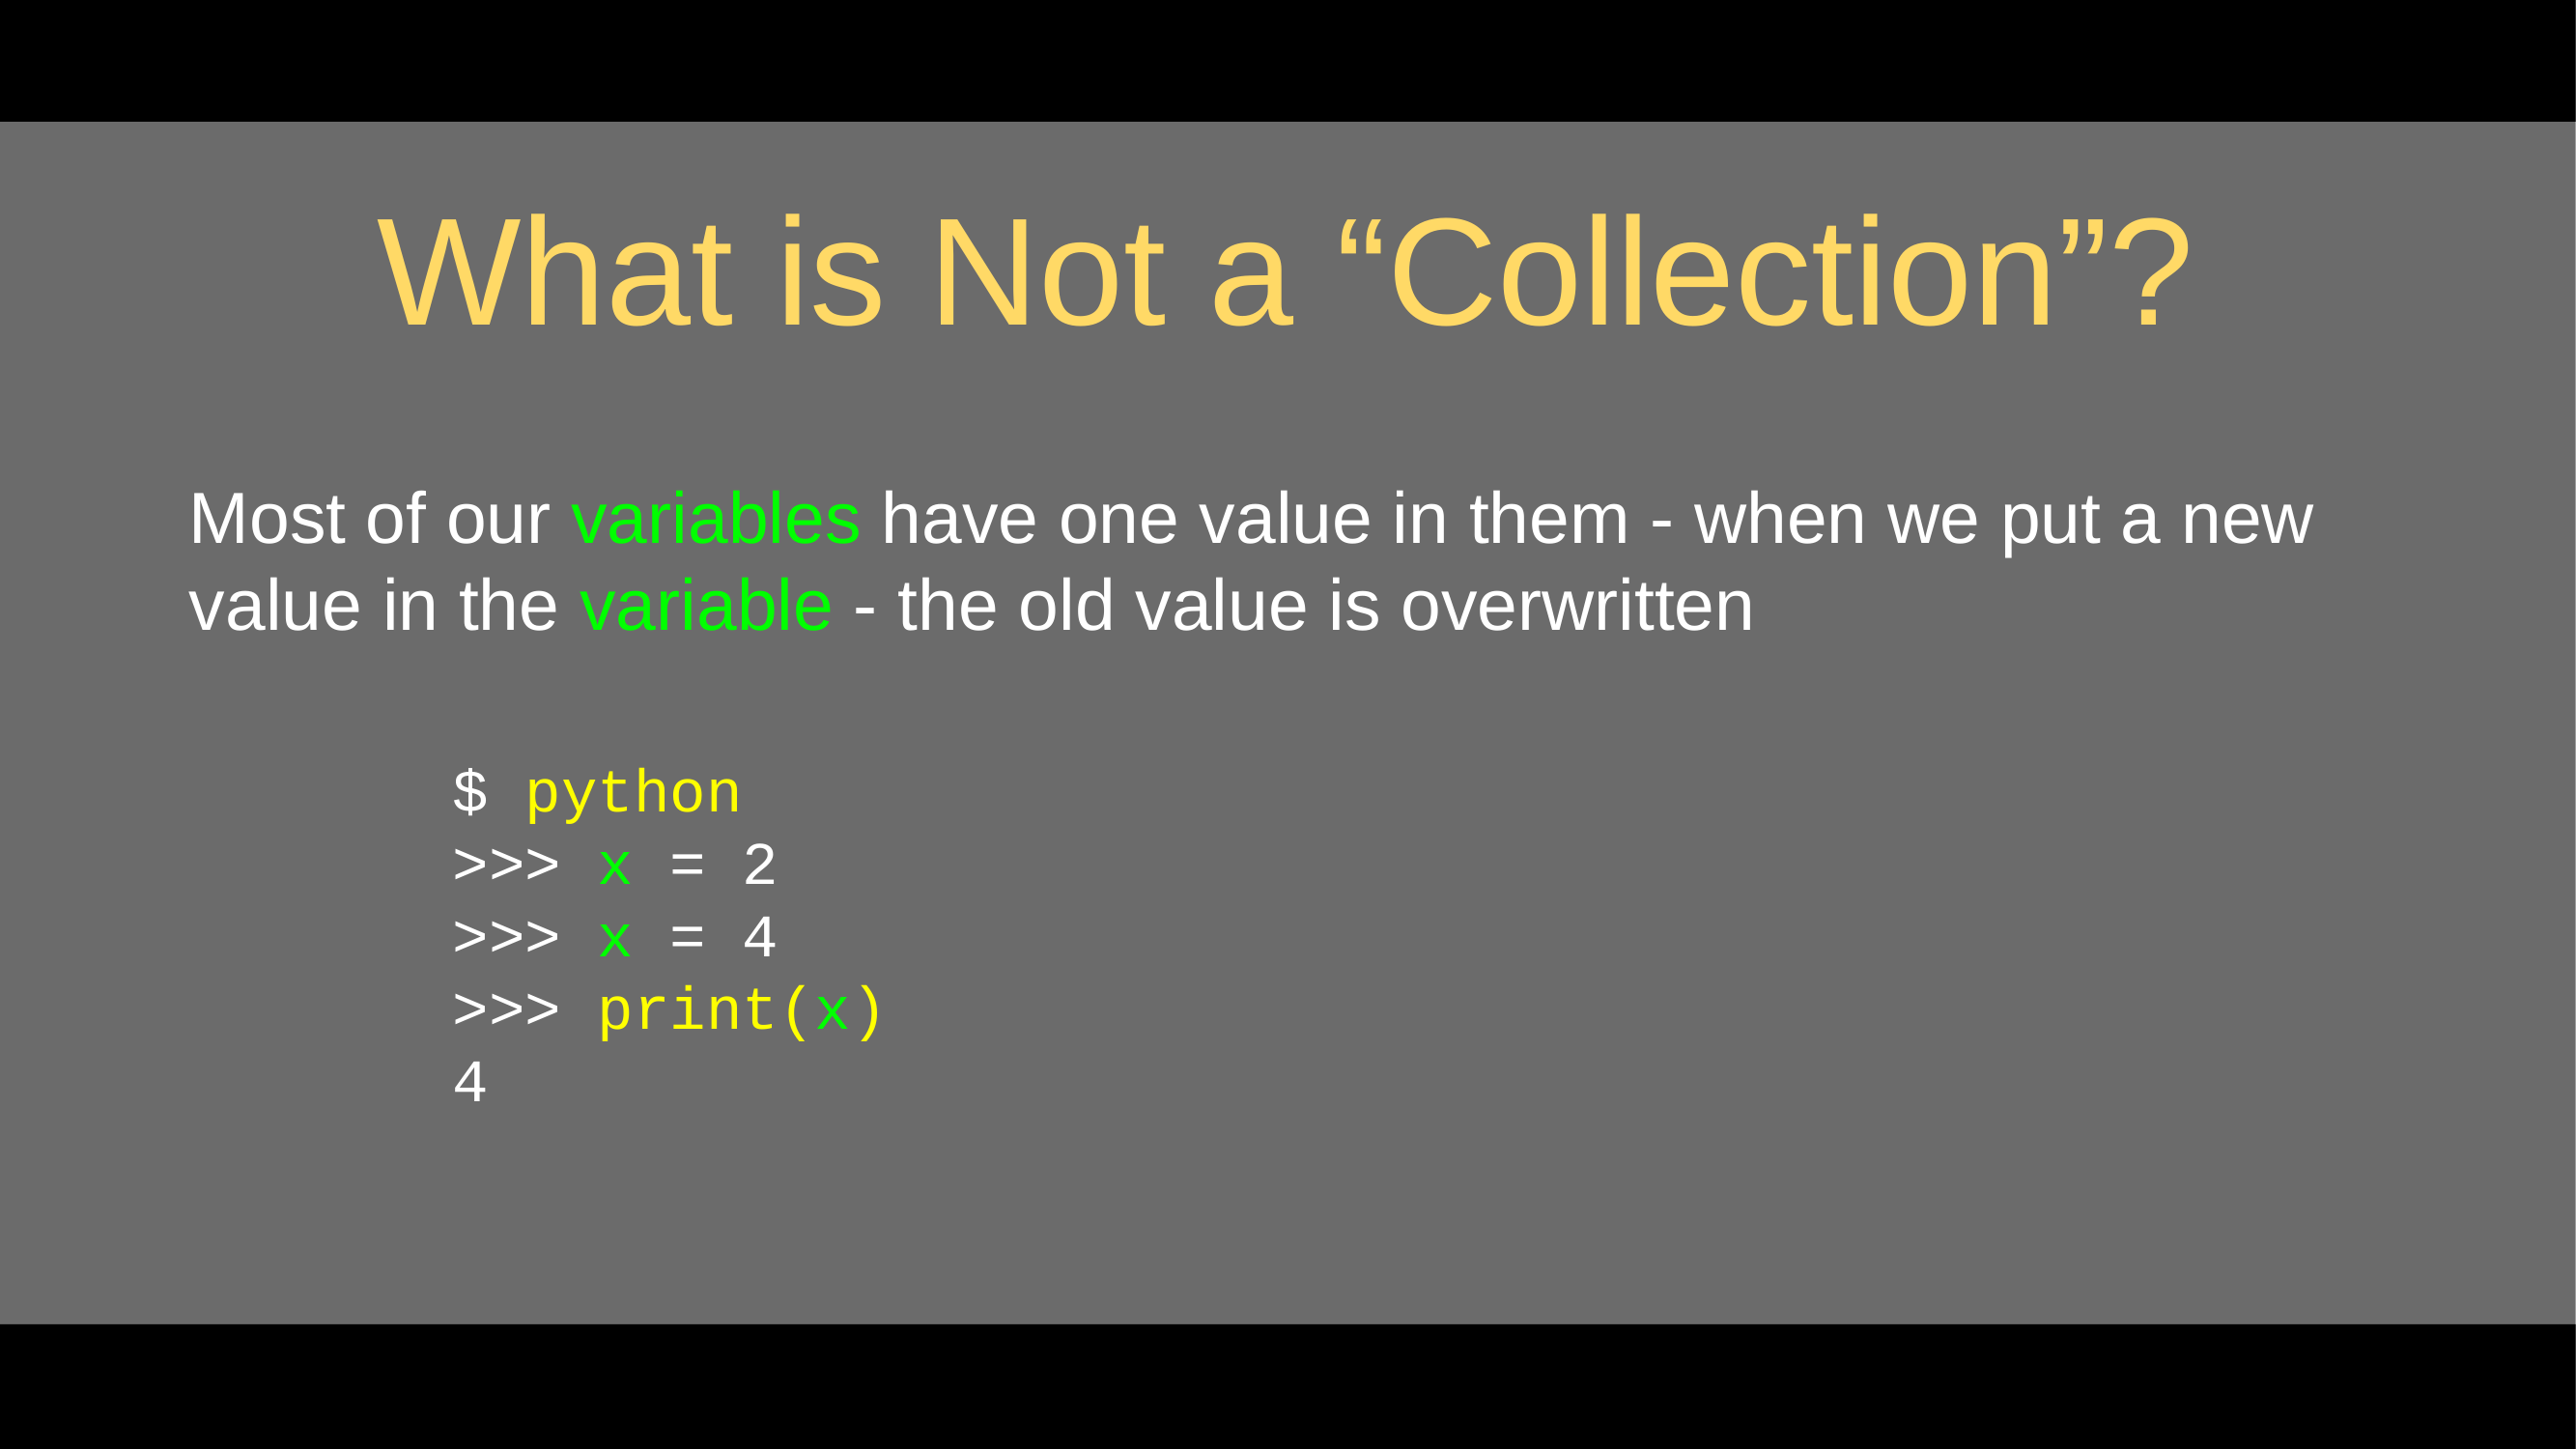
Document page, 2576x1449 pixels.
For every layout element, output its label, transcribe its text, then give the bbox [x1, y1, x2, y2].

text_box $ python >>> x = 2 >>> x = 4 >>> print(x) 4 [452, 679, 2442, 1186]
list Most of our variables have one value in them - when we put a new value in the variable - the old value is overwritten [183, 412, 2391, 704]
title What is Not a “Collection”? [183, 125, 2391, 403]
